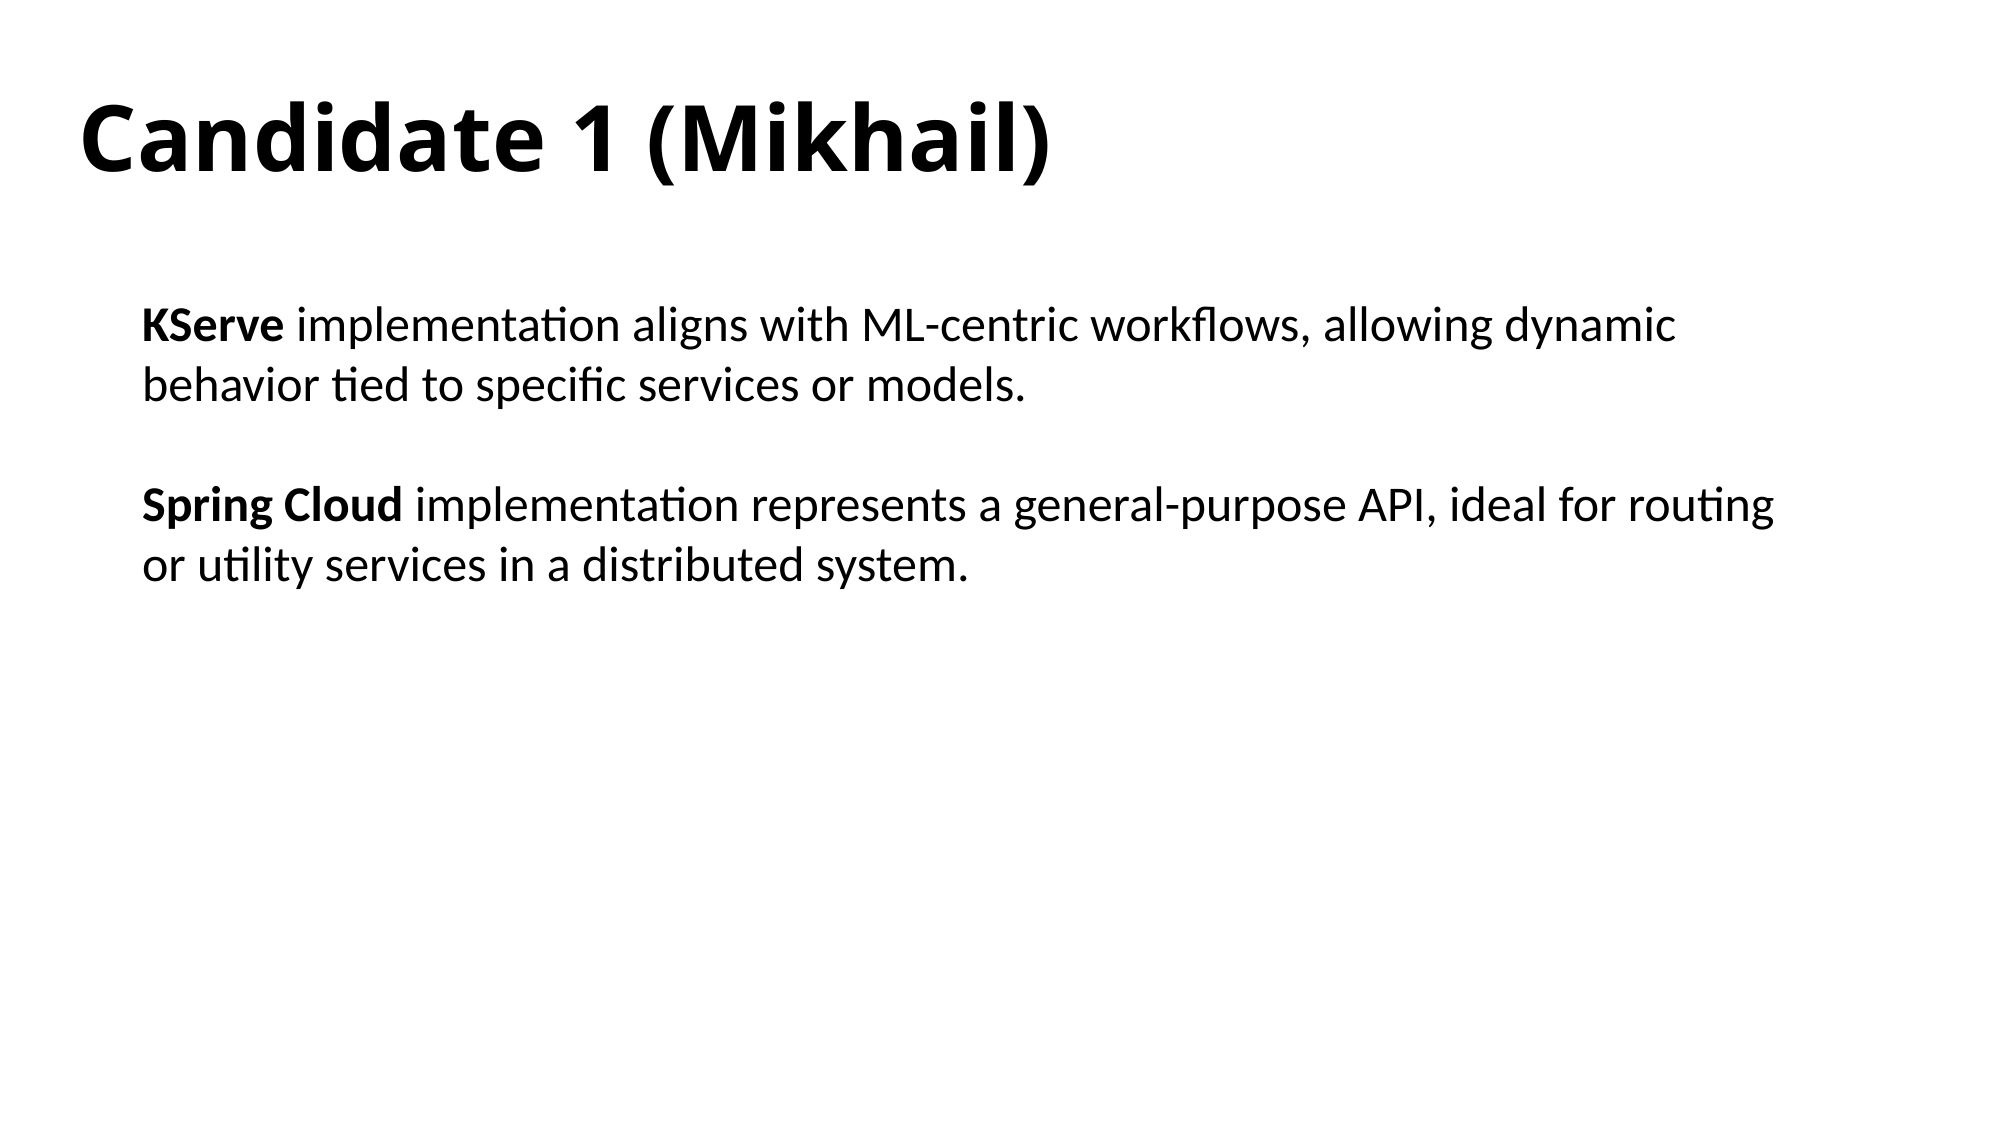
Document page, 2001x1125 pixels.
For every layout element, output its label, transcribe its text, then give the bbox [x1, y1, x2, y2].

title Candidate 1 (Mikhail) [63, 33, 1789, 251]
text_box KServe implementation aligns with ML-centric workflows, allowing dynamic behavior tied to specific services or models. Spring Cloud implementation represents a general-purpose API, ideal for routing or utility services in a distributed system. [127, 284, 1840, 660]
